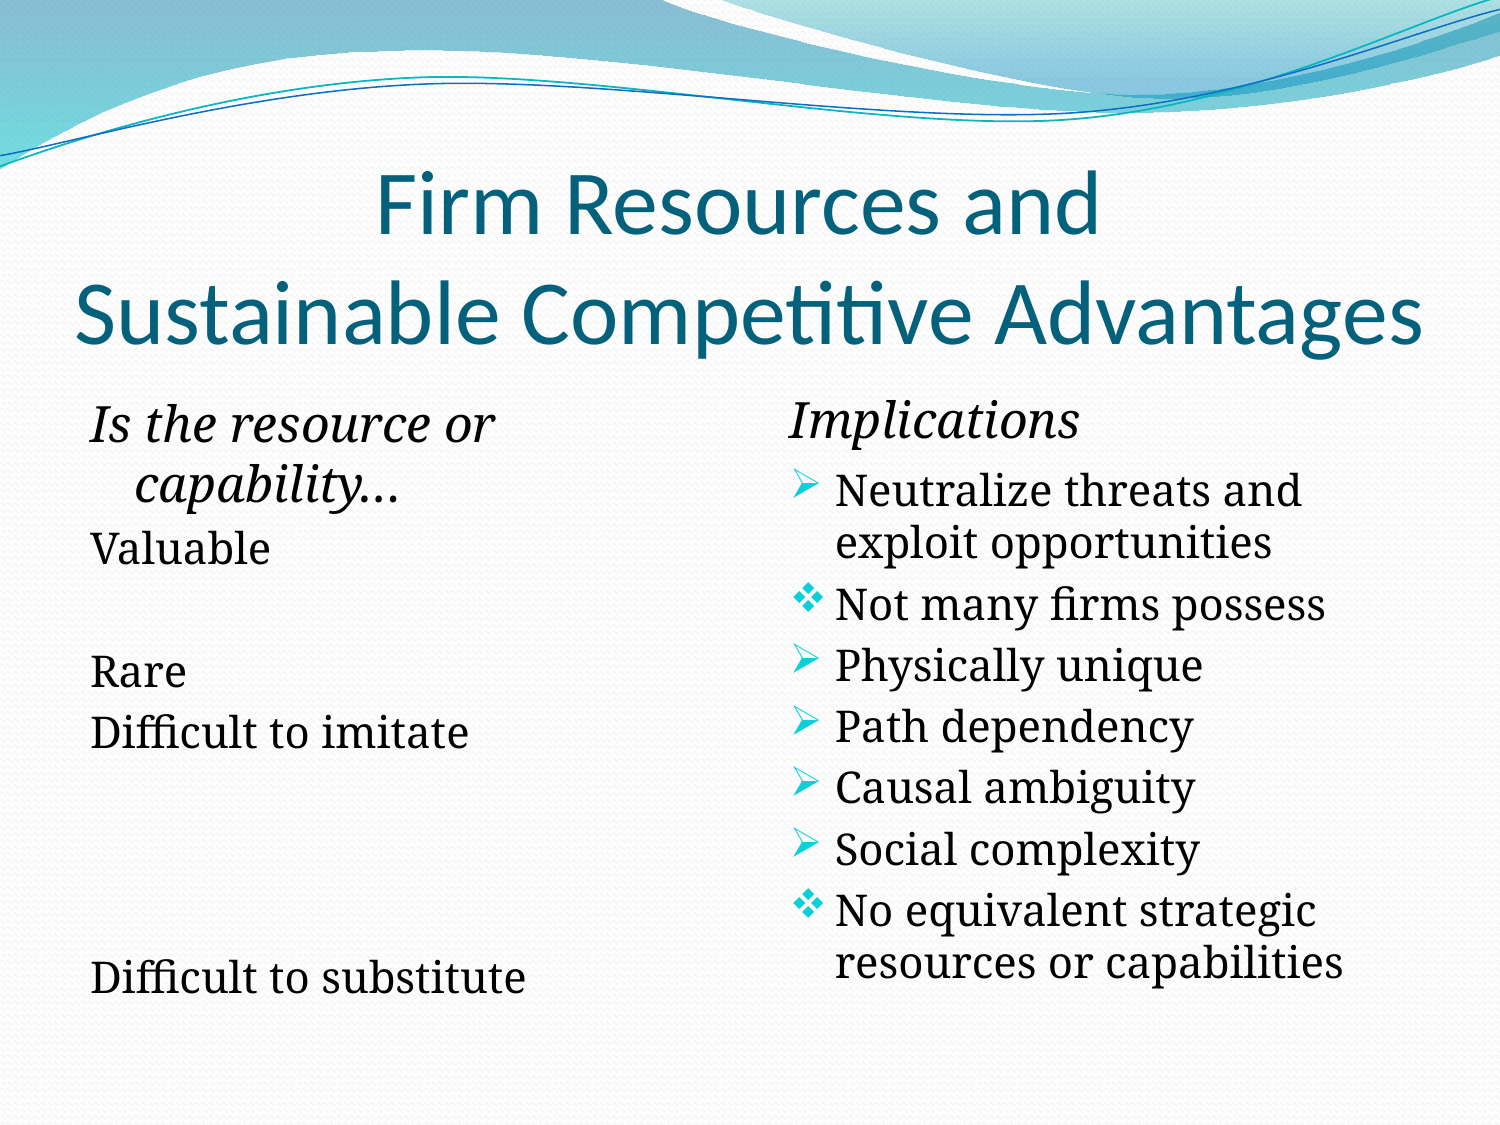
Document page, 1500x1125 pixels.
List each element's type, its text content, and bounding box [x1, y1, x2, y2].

list Implications Neutralize threats and exploit opportunities Not many firms possess Physically unique Path dependency Causal ambiguity Social complexity No equivalent strategic resources or capabilities [774, 387, 1439, 1063]
list Is the resource or capability… Valuable Rare Difficult to imitate Difficult to substitute [74, 384, 738, 1113]
title Firm Resources and Sustainable Competitive Advantages [49, 174, 1451, 363]
